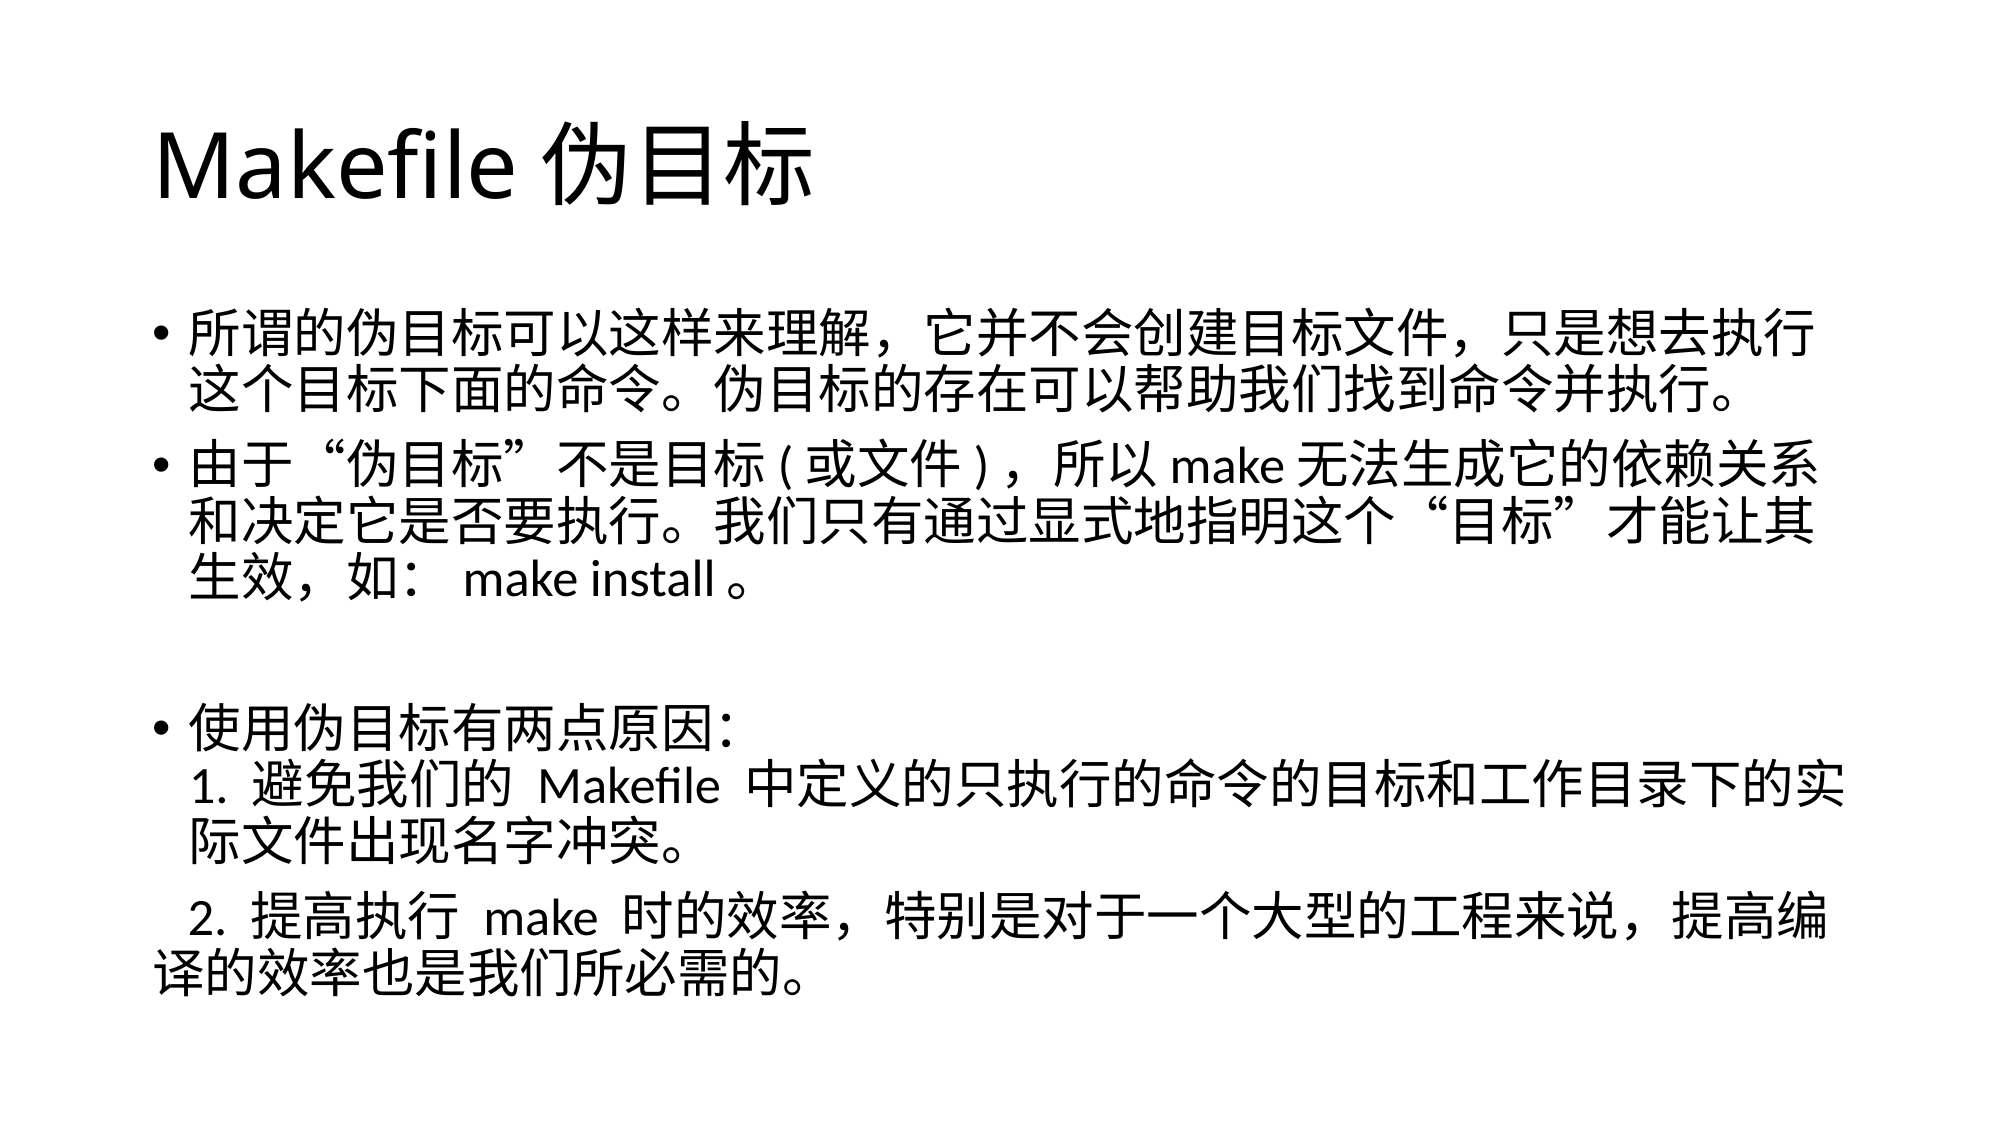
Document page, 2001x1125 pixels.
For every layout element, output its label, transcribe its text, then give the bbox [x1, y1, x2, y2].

list 所谓的伪目标可以这样来理解，它并不会创建目标文件，只是想去执行这个目标下面的命令。伪目标的存在可以帮助我们找到命令并执行。 由于“伪目标”不是目标(或文件)，所以make无法生成它的依赖关系和决定它是否要执行。我们只有通过显式地指明这个“目标”才能让其生效，如：make install。 使用伪目标有两点原因： 1. 避免我们的 Makefile 中定义的只执行的命令的目标和工作目录下的实际文件出现名字冲突。 2. 提高执行 make 时的效率，特别是对于一个大型的工程来说，提高编译的效率也是我们所必需的。 [137, 299, 1863, 1014]
title Makefile伪目标 [137, 59, 1863, 278]
